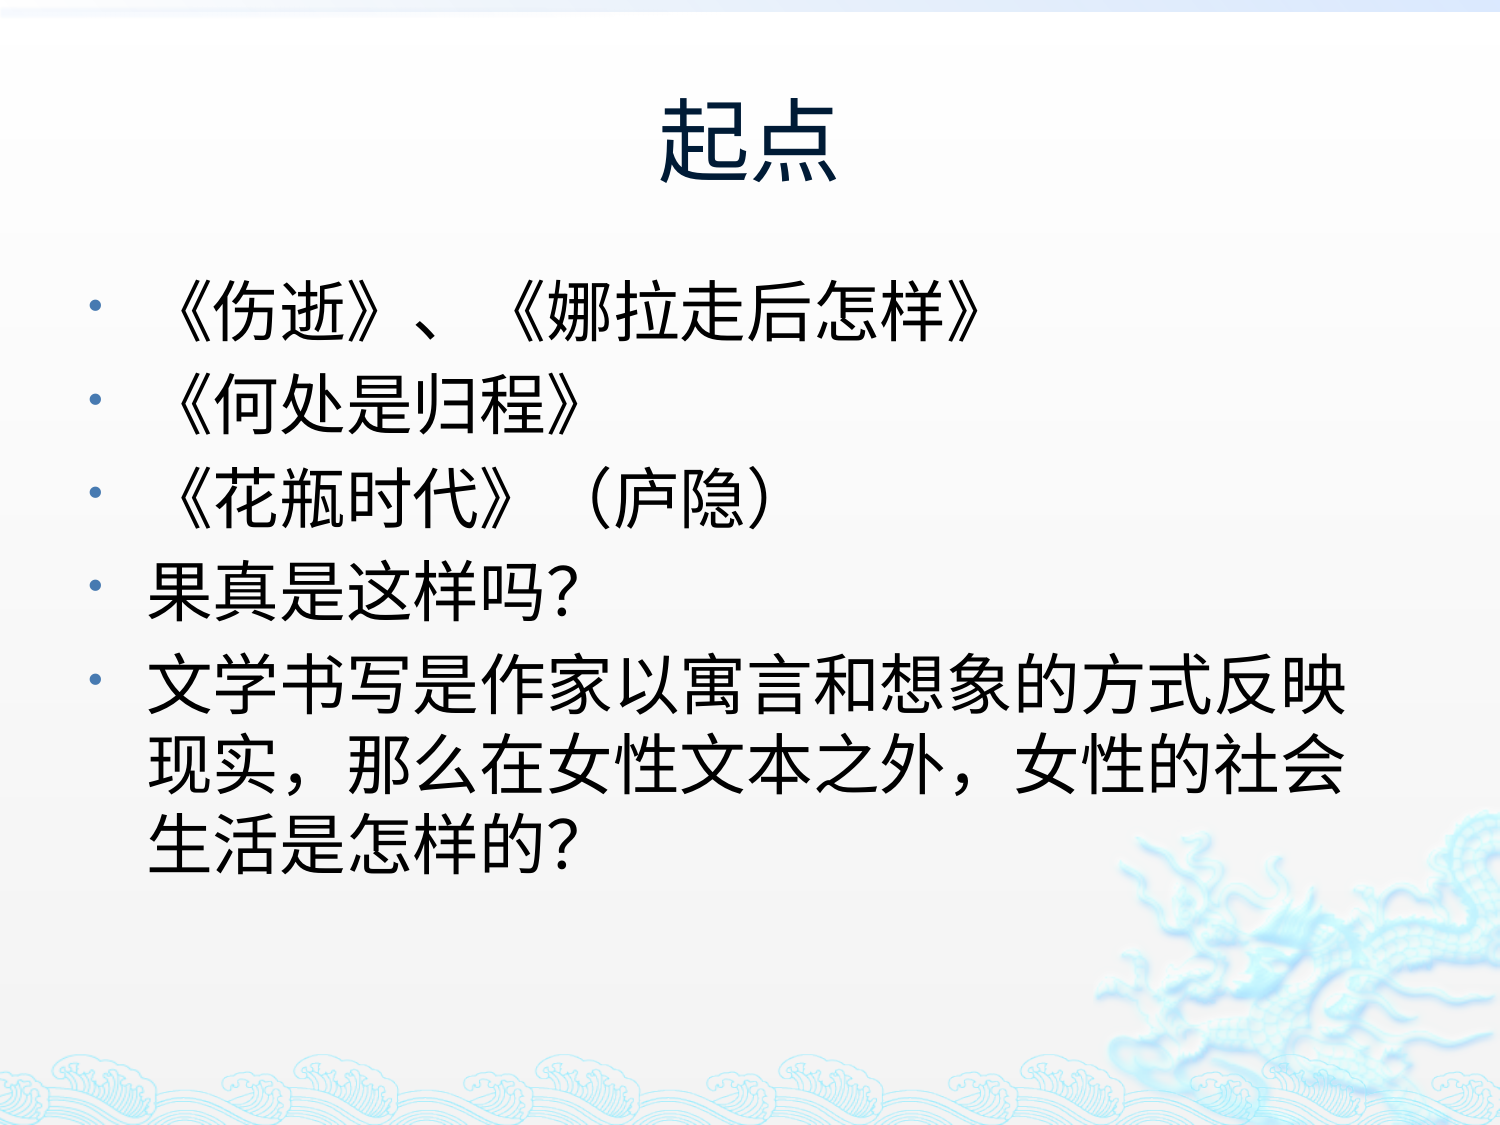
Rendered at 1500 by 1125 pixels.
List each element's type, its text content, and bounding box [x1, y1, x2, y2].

list 《伤逝》、《娜拉走后怎样》 《何处是归程》 《花瓶时代》（庐隐） 果真是这样吗？ 文学书写是作家以寓言和想象的方式反映现实，那么在女性文本之外，女性的社会生活是怎样的？ [75, 262, 1425, 1005]
title 起点 [75, 45, 1425, 233]
